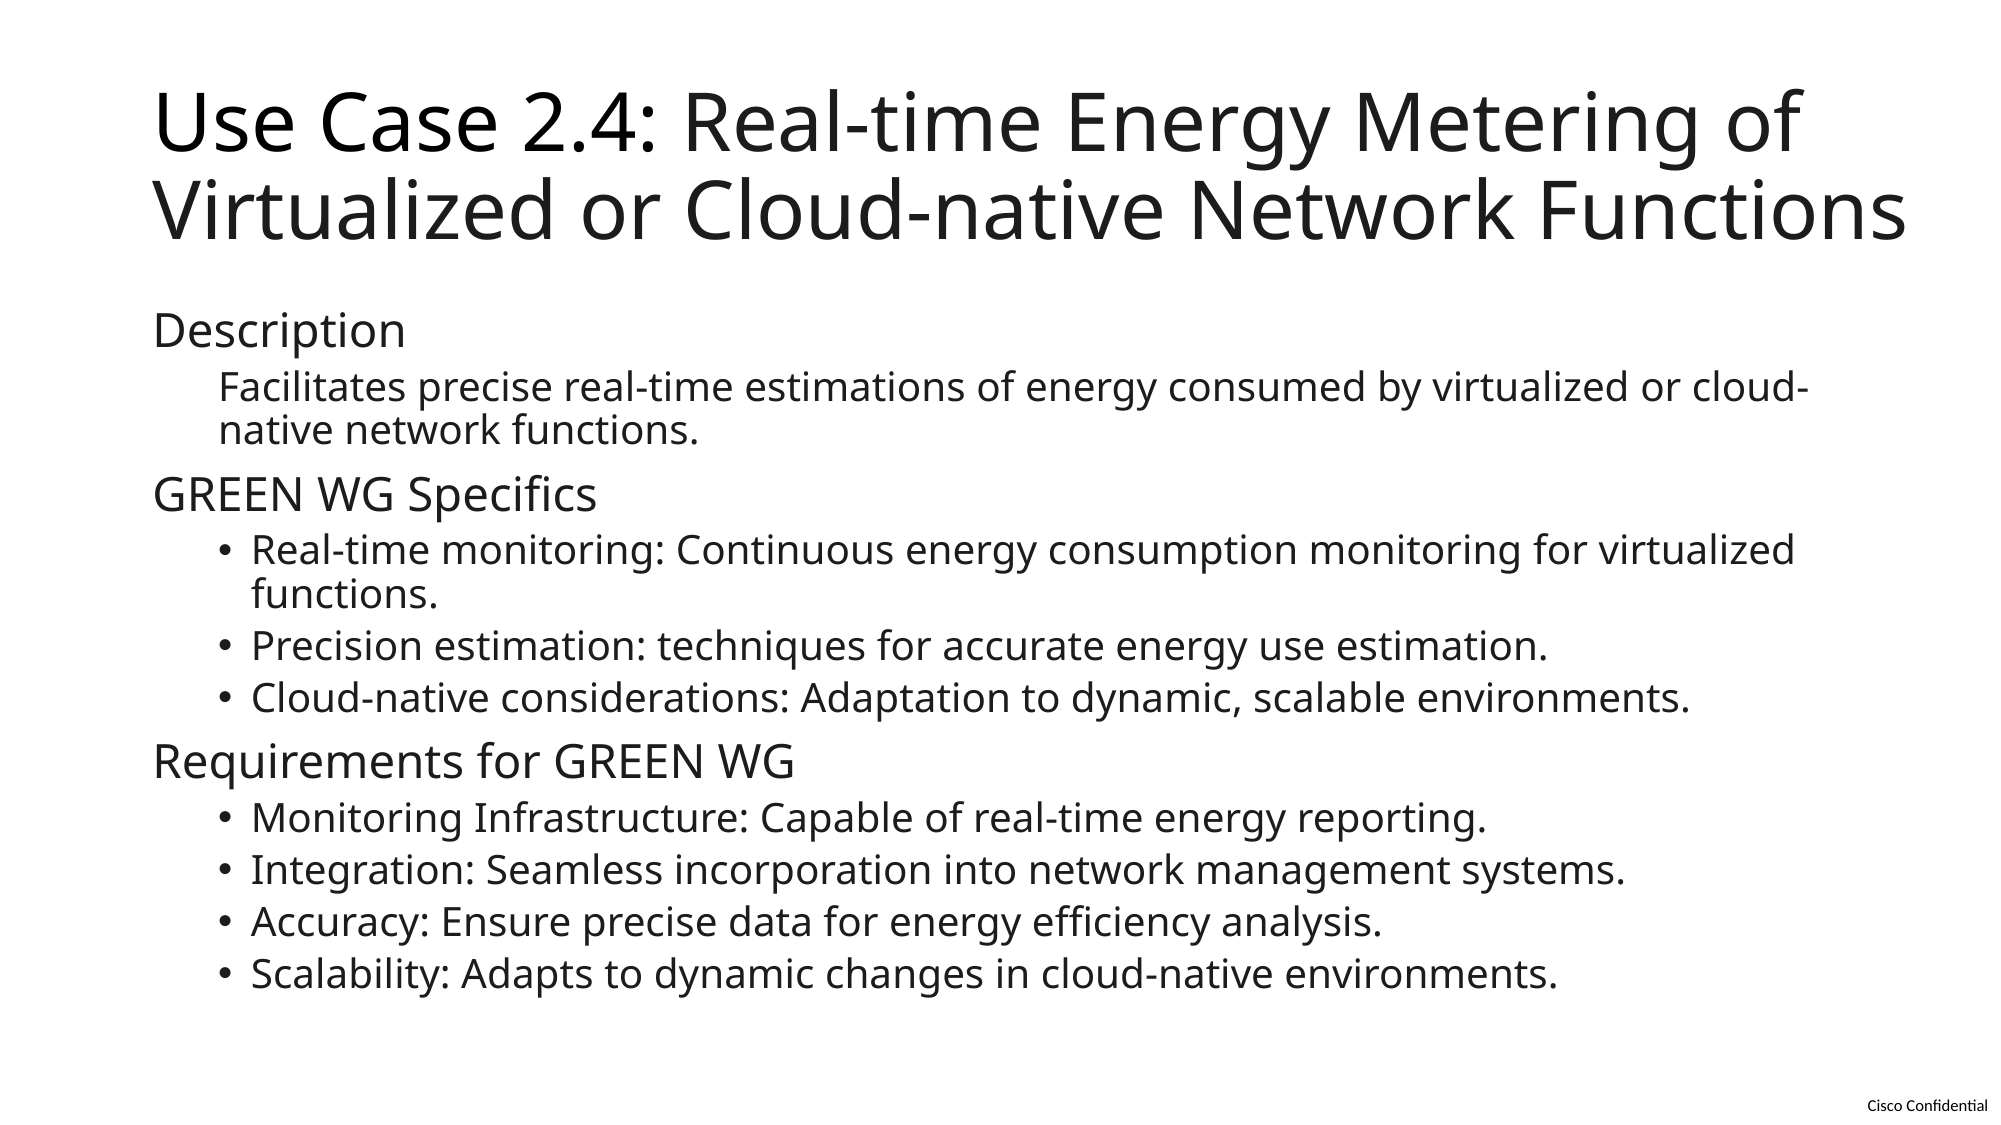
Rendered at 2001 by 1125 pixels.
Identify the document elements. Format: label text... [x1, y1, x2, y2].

title Use Case 2.4: Real-time Energy Metering of Virtualized or Cloud-native Network Functions [137, 59, 1935, 278]
list Description Facilitates precise real-time estimations of energy consumed by virtualized or cloud-native network functions. GREEN WG Specifics Real-time monitoring: Continuous energy consumption monitoring for virtualized functions. Precision estimation: techniques for accurate energy use estimation. Cloud-native considerations: Adaptation to dynamic, scalable environments. Requirements for GREEN WG Monitoring Infrastructure: Capable of real-time energy reporting. Integration: Seamless incorporation into network management systems. Accuracy: Ensure precise data for energy efficiency analysis. Scalability: Adapts to dynamic changes in cloud-native environments. [137, 299, 1863, 1014]
